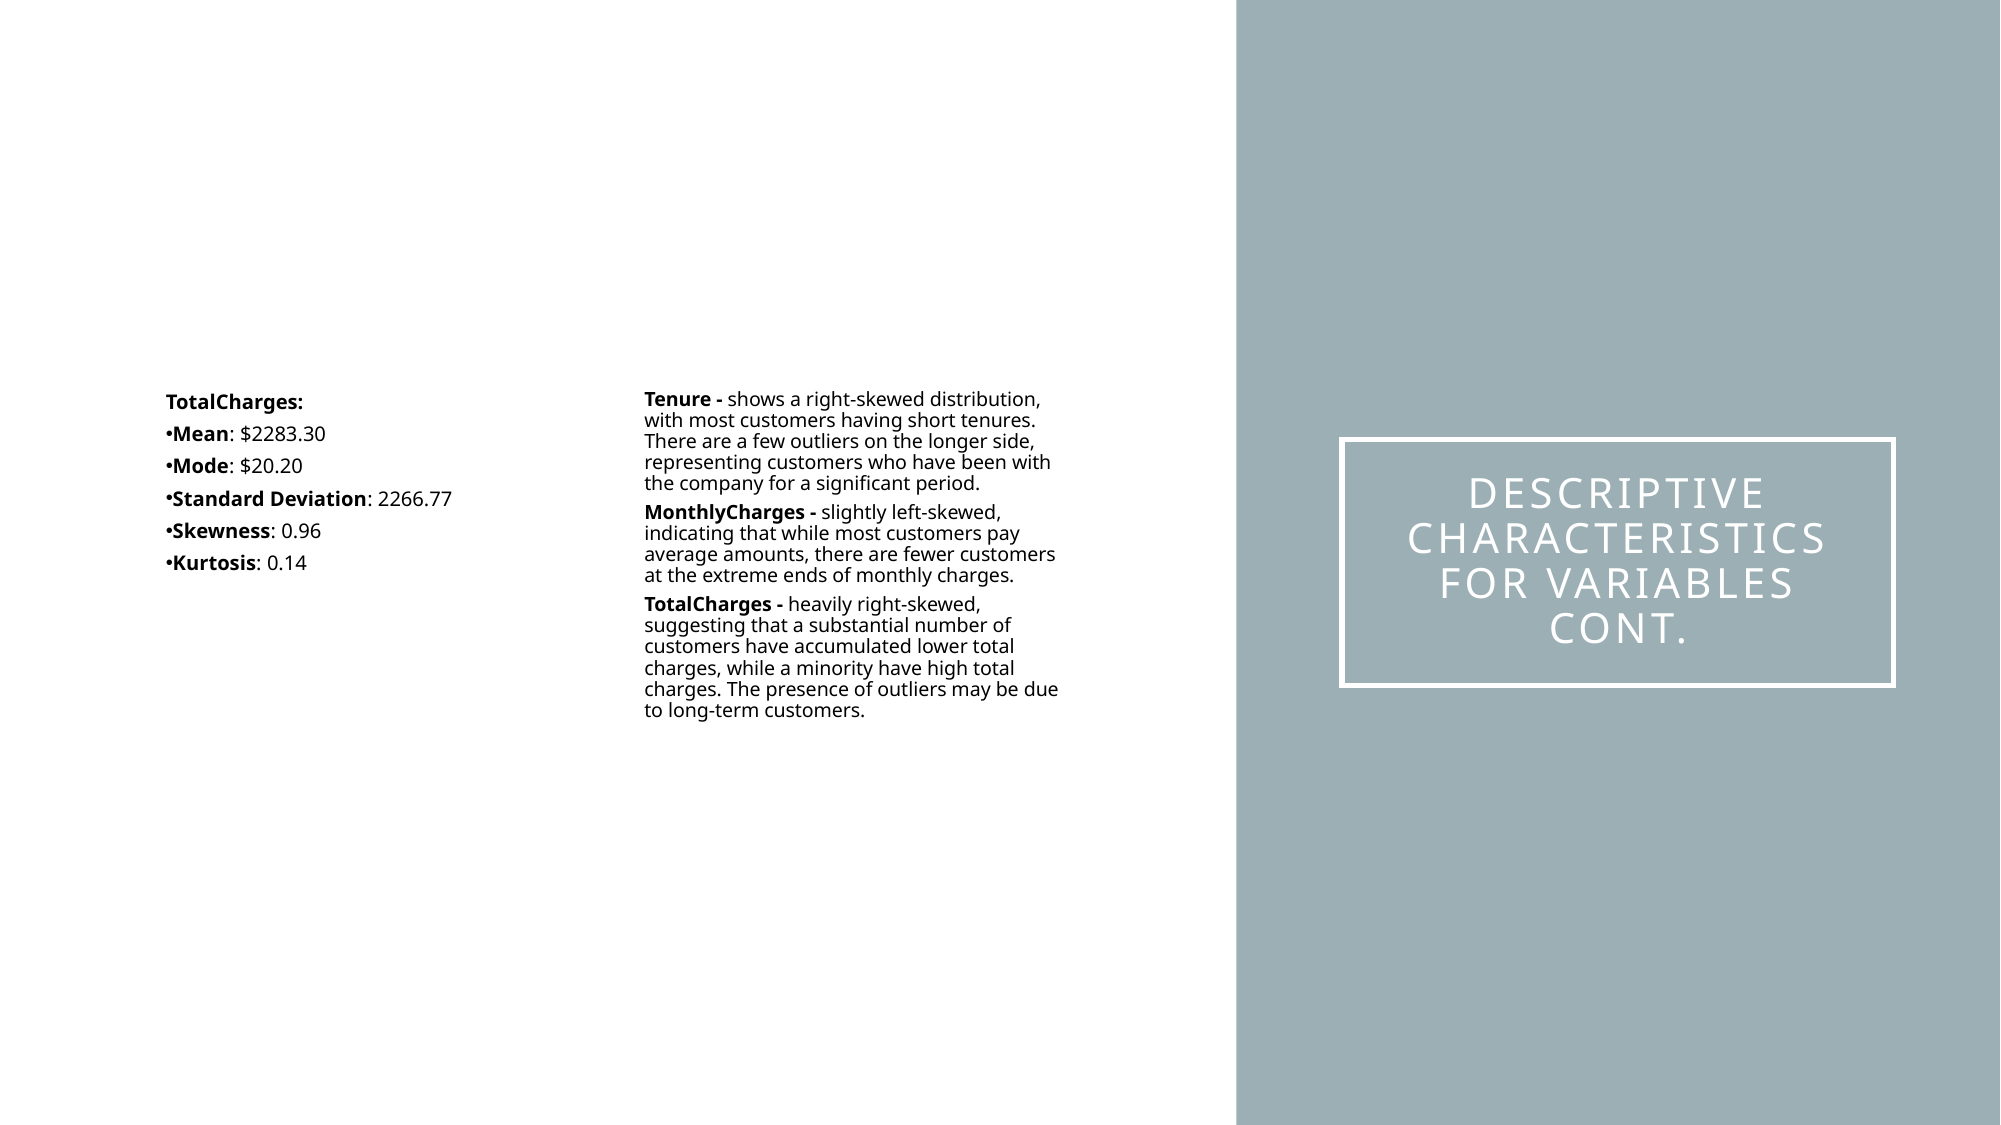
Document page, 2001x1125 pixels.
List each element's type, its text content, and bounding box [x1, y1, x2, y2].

text_box Tenure - shows a right-skewed distribution, with most customers having short tenures. There are a few outliers on the longer side, representing customers who have been with the company for a significant period. MonthlyCharges - slightly left-skewed, indicating that while most customers pay average amounts, there are fewer customers at the extreme ends of monthly charges. TotalCharges - heavily right-skewed, suggesting that a substantial number of customers have accumulated lower total charges, while a minority have high total charges. The presence of outliers may be due to long-term customers. [629, 381, 1079, 750]
text_box [1235, 0, 2000, 1125]
text_box TotalCharges: Mean: $2283.30 Mode: $20.20 Standard Deviation: 2266.77 Skewness: 0.96 Kurtosis: 0.14 [151, 381, 601, 750]
text_box [0, 0, 1235, 1125]
title descriptive characteristics for variables cont. [1339, 437, 1896, 688]
